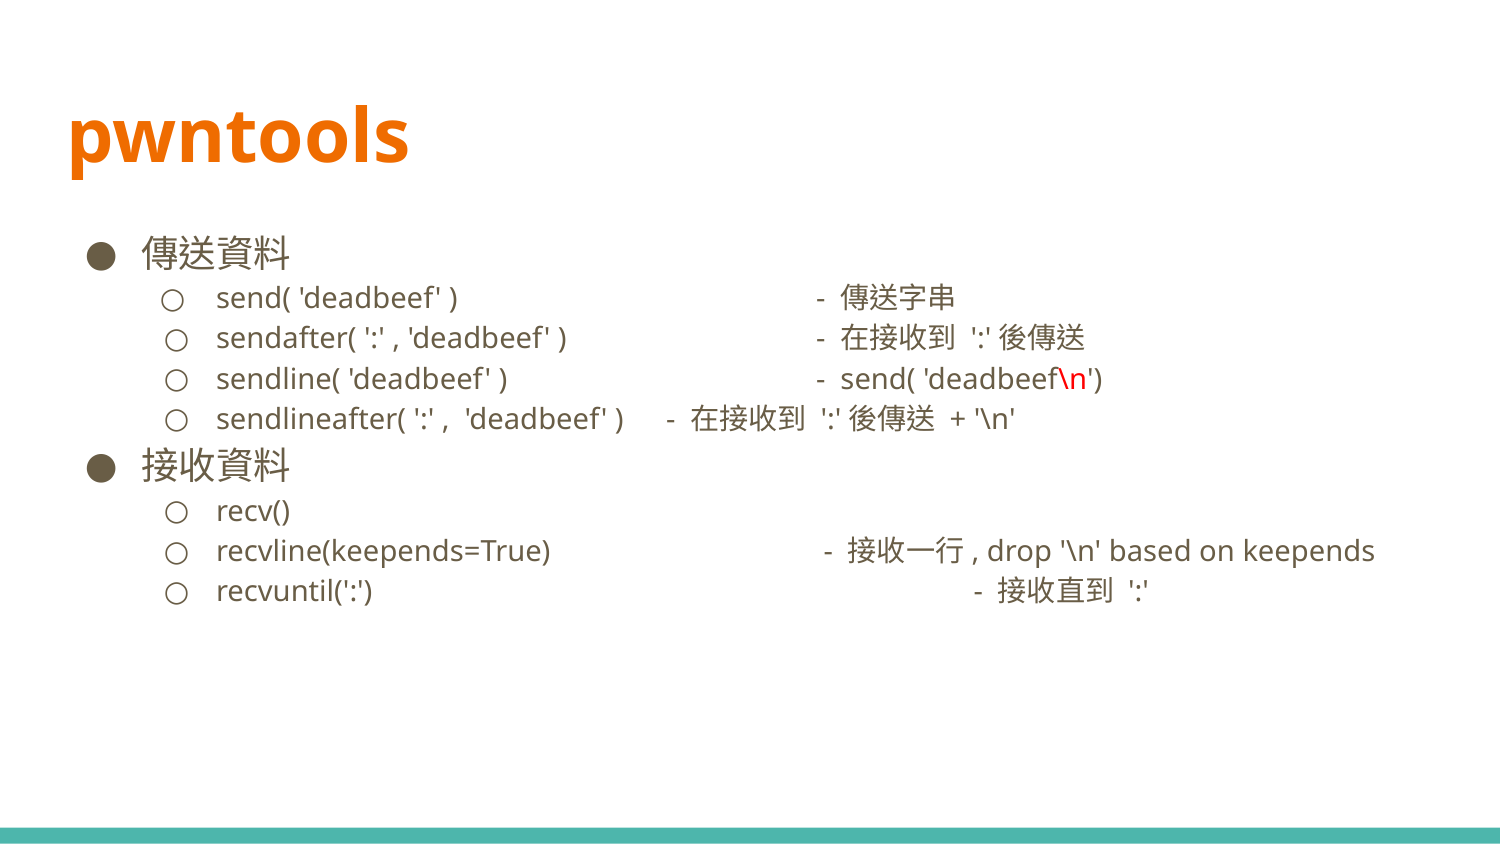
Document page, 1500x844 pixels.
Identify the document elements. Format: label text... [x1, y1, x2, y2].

title pwntools [51, 72, 1449, 189]
list 傳送資料 send( 'deadbeef' ) - 傳送字串 sendafter( ':' , 'deadbeef' ) - 在接收到 ':'後傳送 sendline( 'deadbeef' ) - send( 'deadbeef\n') sendlineafter( ':' , 'deadbeef' ) - 在接收到 ':'後傳送 + '\n' 接收資料 recv() recvline(keepends=True) - 接收一行, drop '\n' based on keepends recvuntil(':') - 接收直到 ':' [51, 207, 1449, 750]
